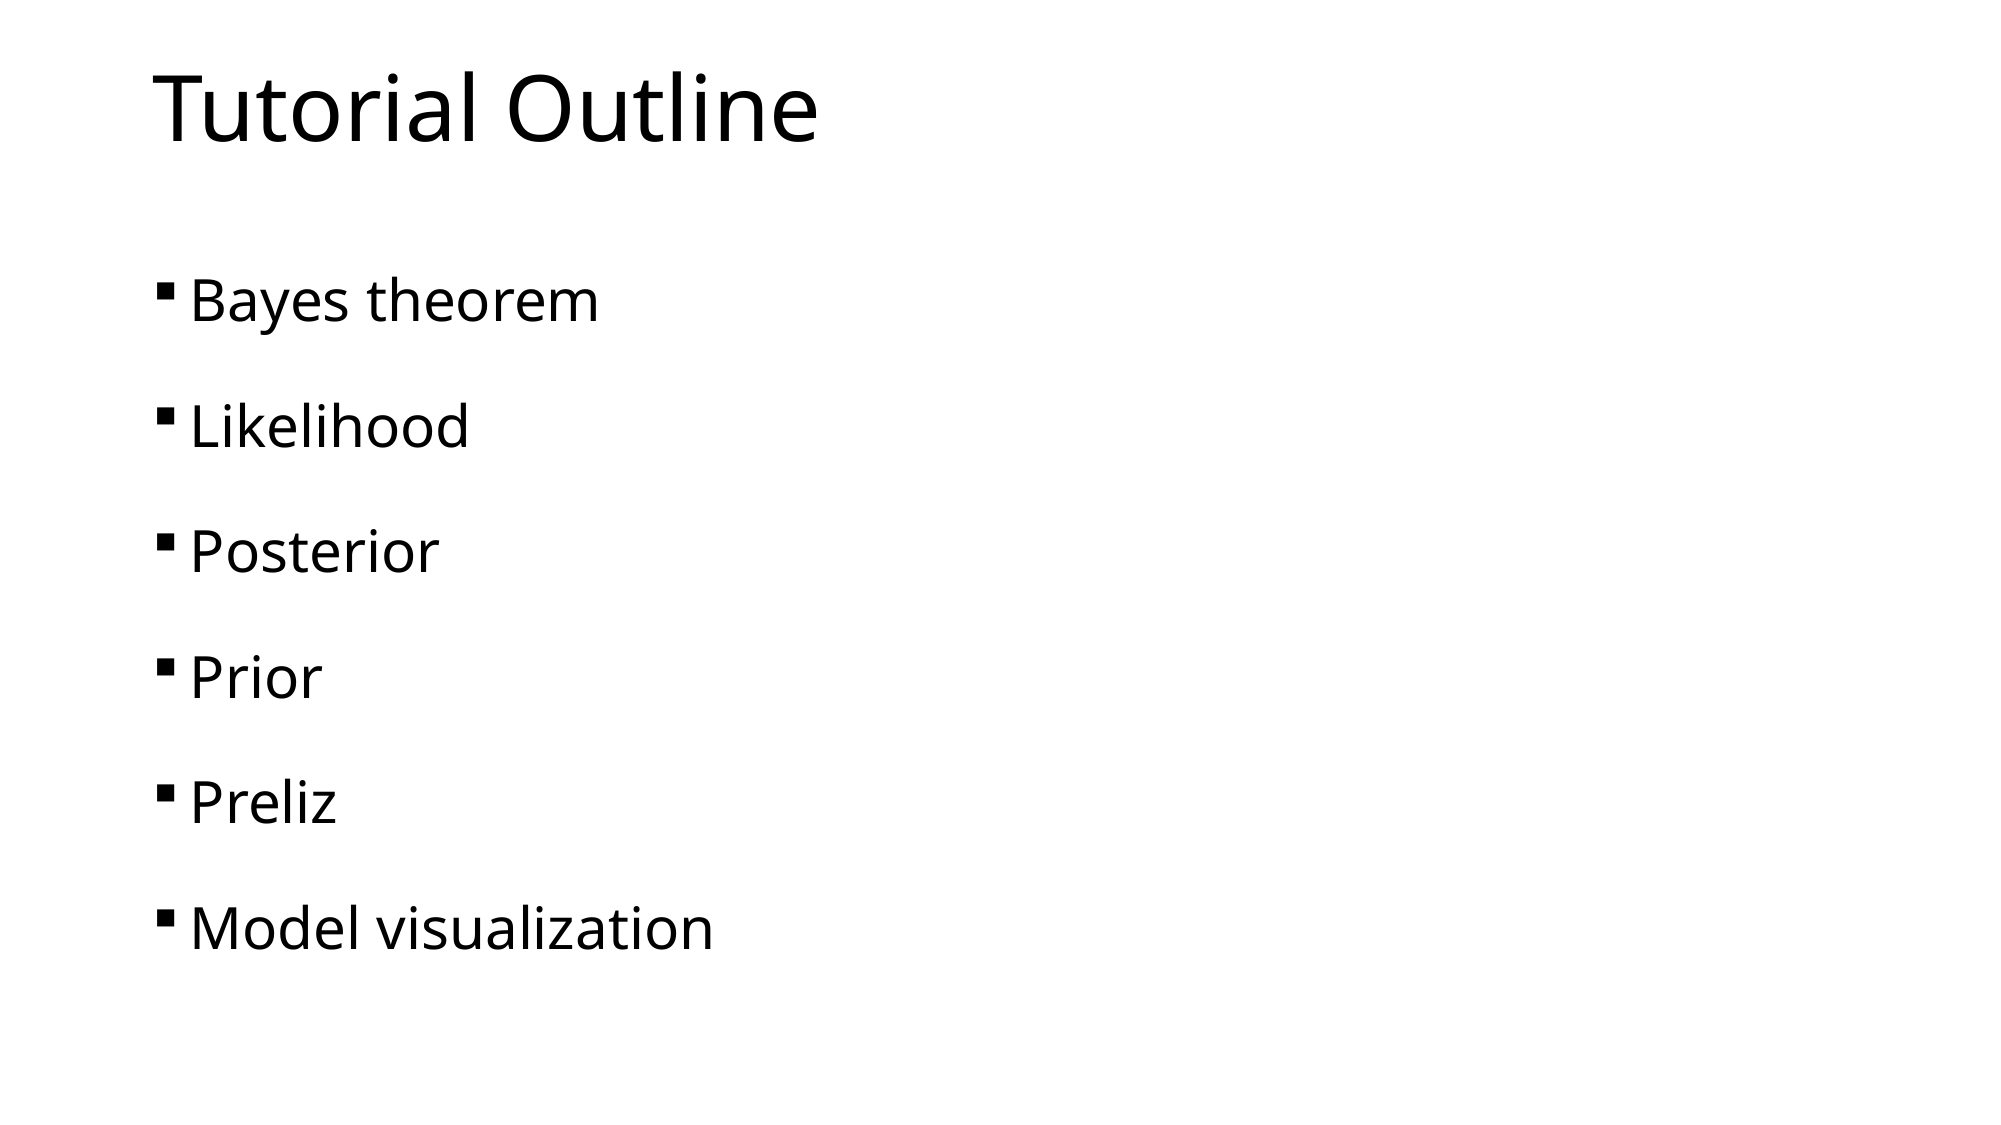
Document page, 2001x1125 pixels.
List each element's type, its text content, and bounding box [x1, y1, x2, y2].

title Tutorial Outline [137, 3, 1863, 220]
list Bayes theorem Likelihood Posterior Prior Preliz Model visualization [137, 220, 1863, 1104]
